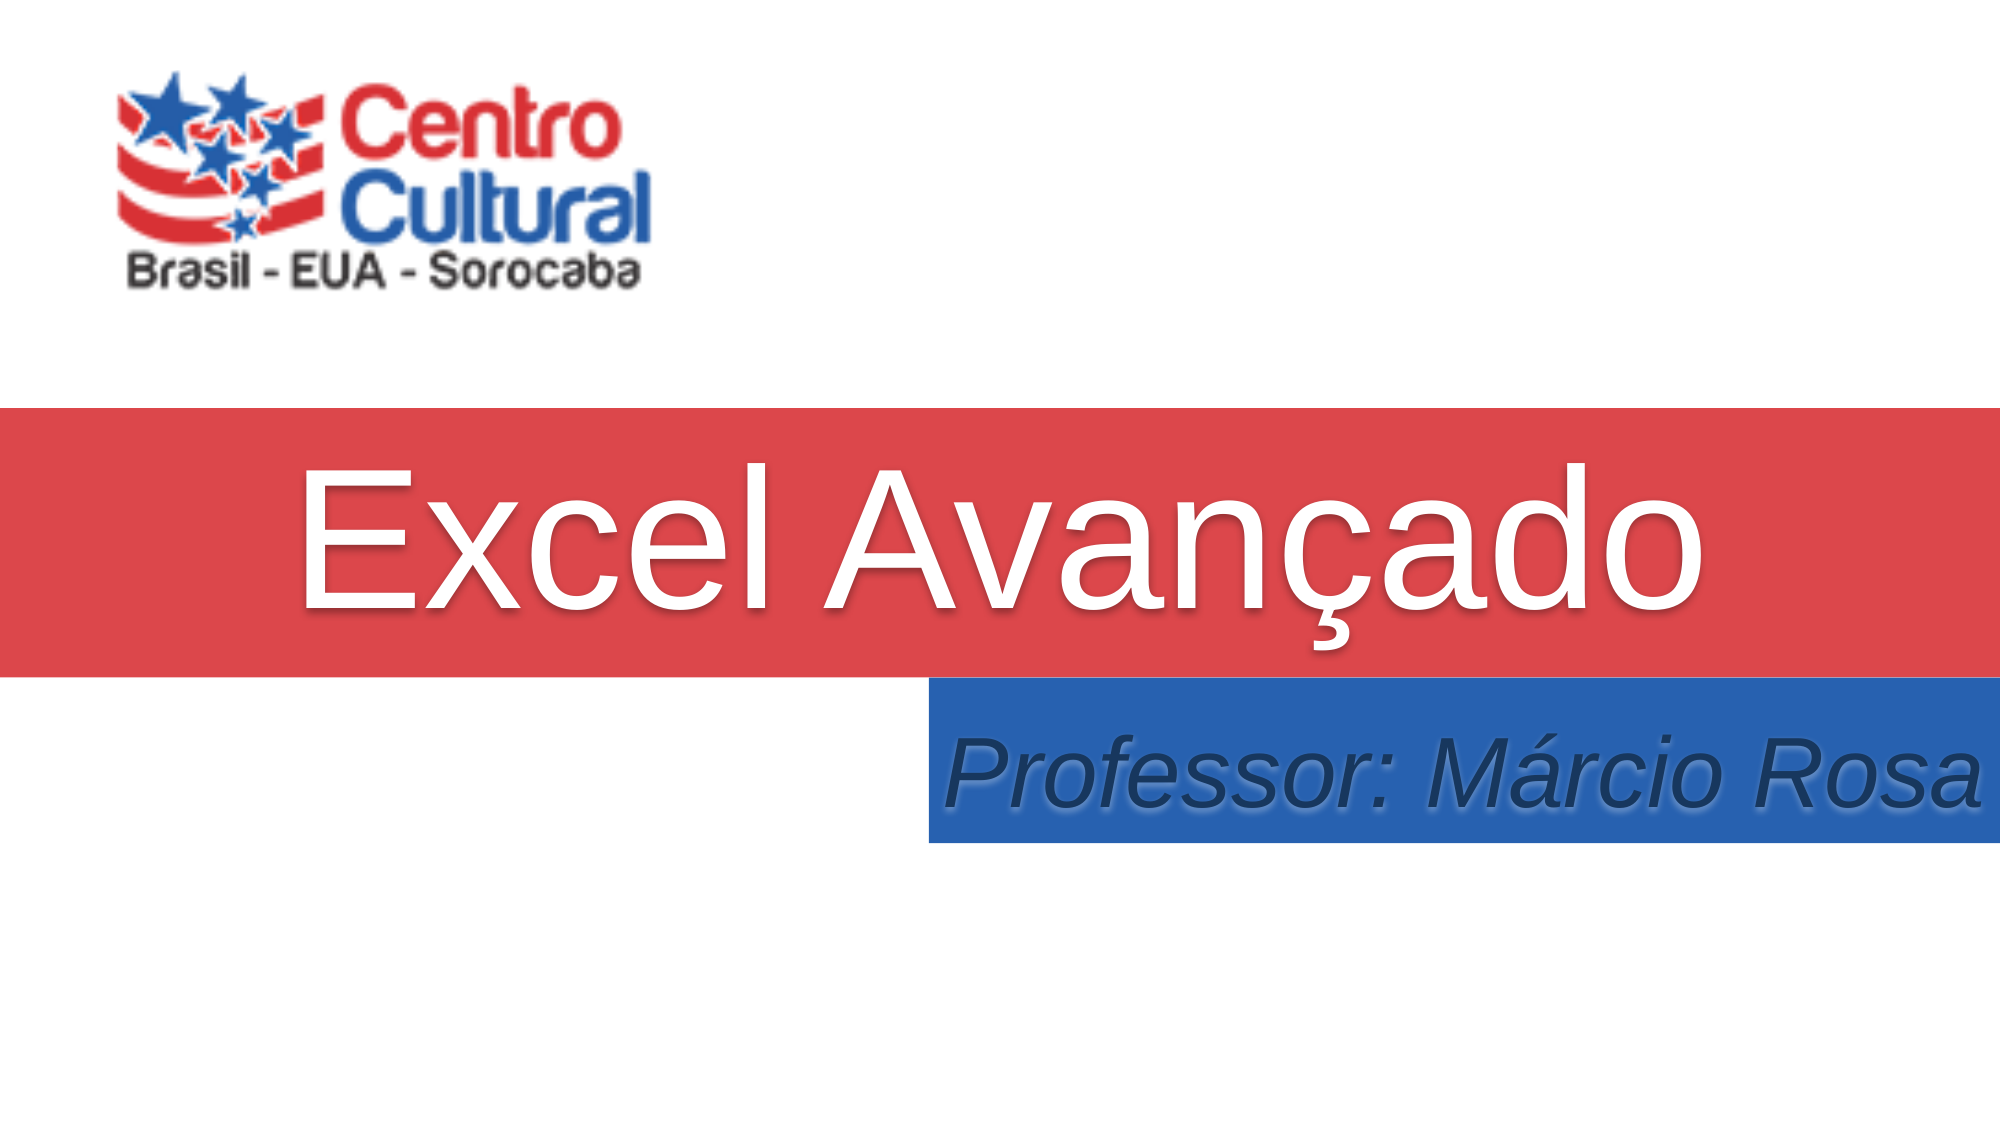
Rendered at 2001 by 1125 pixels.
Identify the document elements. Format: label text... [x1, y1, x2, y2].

picture [0, 70, 756, 303]
text_box [0, 406, 2000, 680]
text_box Professor: Márcio Rosa [919, 681, 2000, 853]
title Excel Avançado [150, 408, 1850, 650]
text_box [927, 676, 2000, 681]
